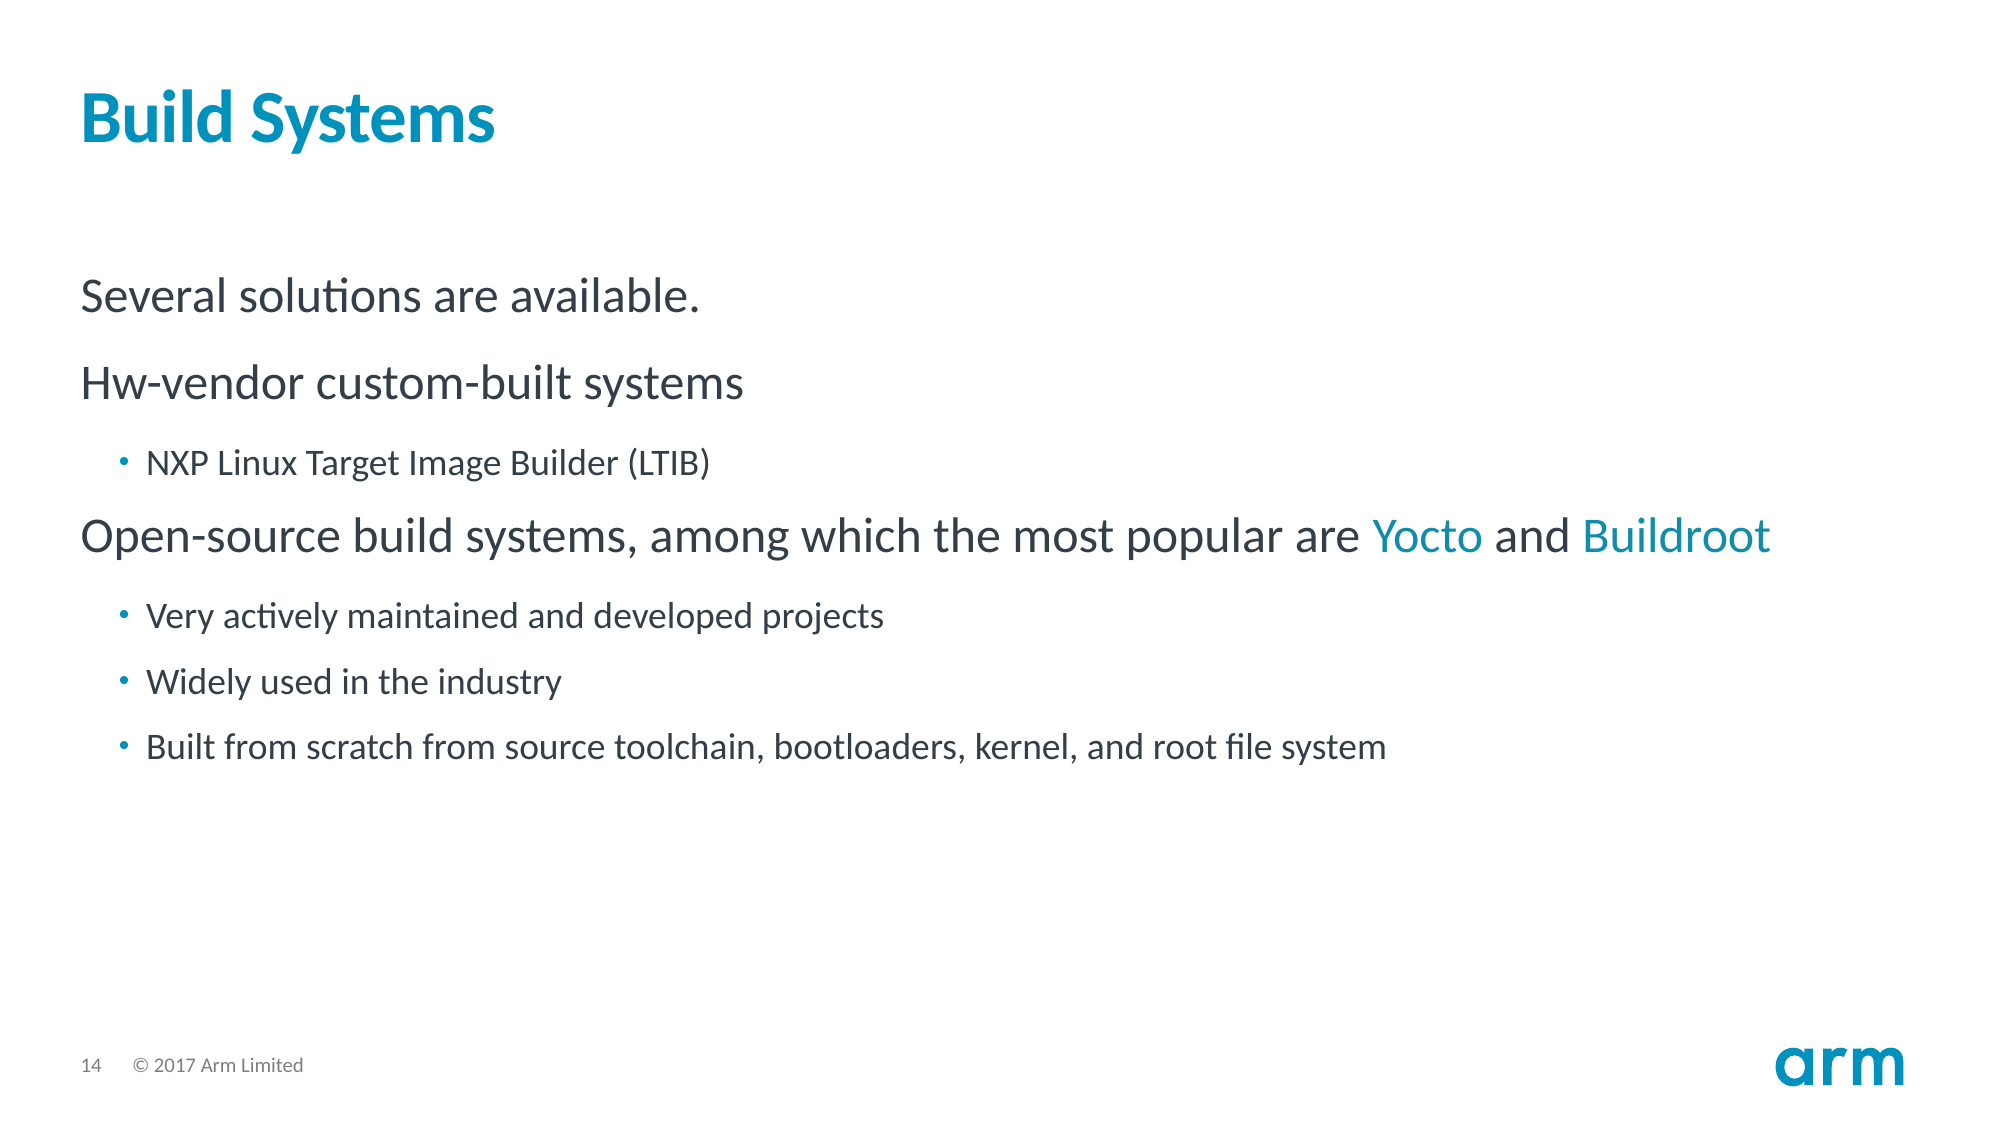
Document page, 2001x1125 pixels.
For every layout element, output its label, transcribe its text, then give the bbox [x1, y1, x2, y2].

list Several solutions are available. Hw-vendor custom-built systems NXP Linux Target Image Builder (LTIB) Open-source build systems, among which the most popular are Yocto and Buildroot Very actively maintained and developed projects Widely used in the industry Built from scratch from source toolchain, bootloaders, kernel, and root file system [80, 268, 1915, 940]
title Build Systems [80, 48, 1915, 158]
